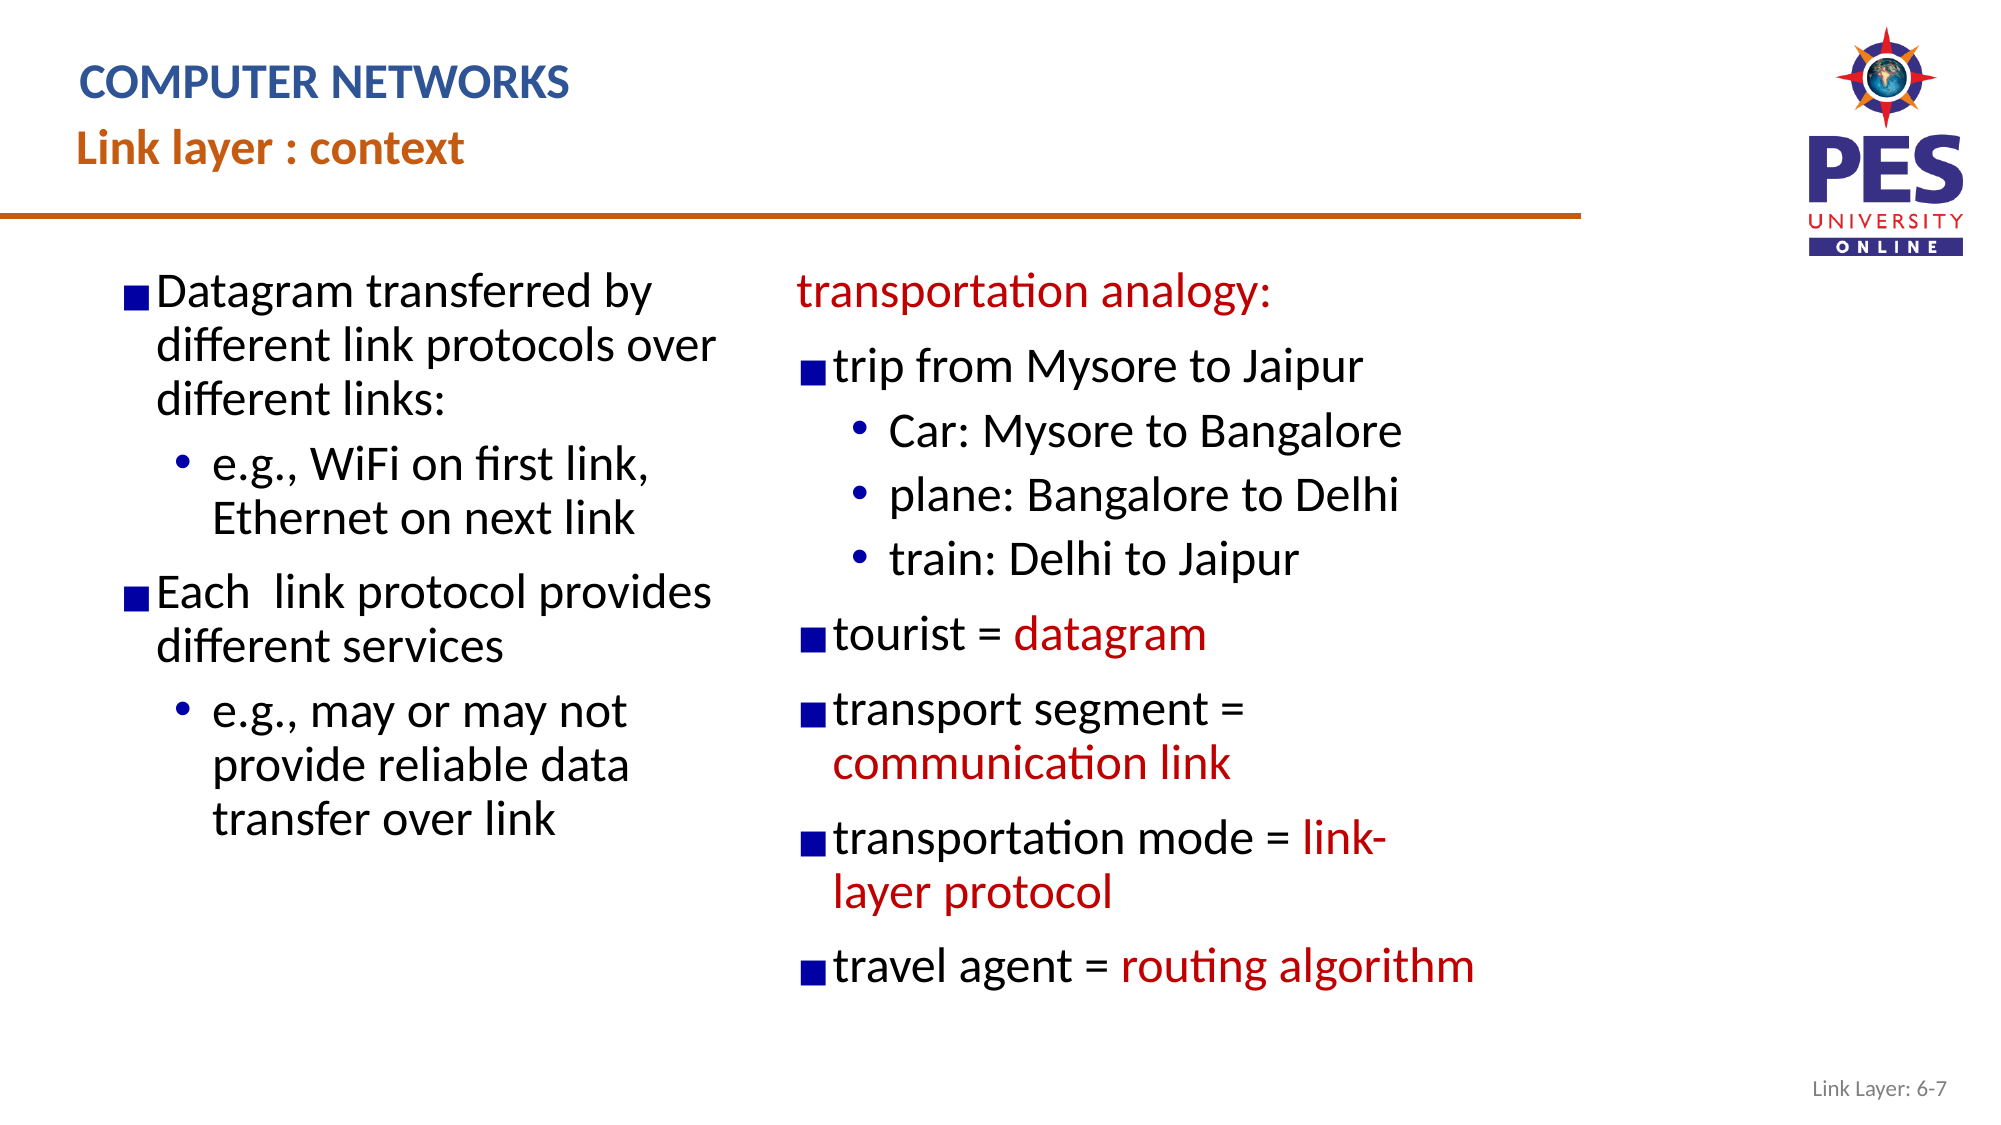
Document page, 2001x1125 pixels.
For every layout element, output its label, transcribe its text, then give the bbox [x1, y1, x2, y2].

text_box COMPUTER NETWORKS [64, 41, 1295, 117]
text_box Datagram transferred by different link protocols over different links: e.g., WiFi on first link, Ethernet on next link Each link protocol provides different services e.g., may or may not provide reliable data transfer over link [83, 257, 759, 1020]
slide_number Link Layer: 6-‹#› [1512, 1056, 1963, 1117]
text_box Link layer : context [60, 106, 1374, 182]
picture [1809, 26, 1963, 256]
text_box transportation analogy: trip from Mysore to Jaipur Car: Mysore to Bangalore plane: Bangalore to Delhi train: Delhi to Jaipur tourist = datagram transport segment = communication link transportation mode = link-layer protocol travel agent = routing algorithm [759, 257, 1496, 1020]
